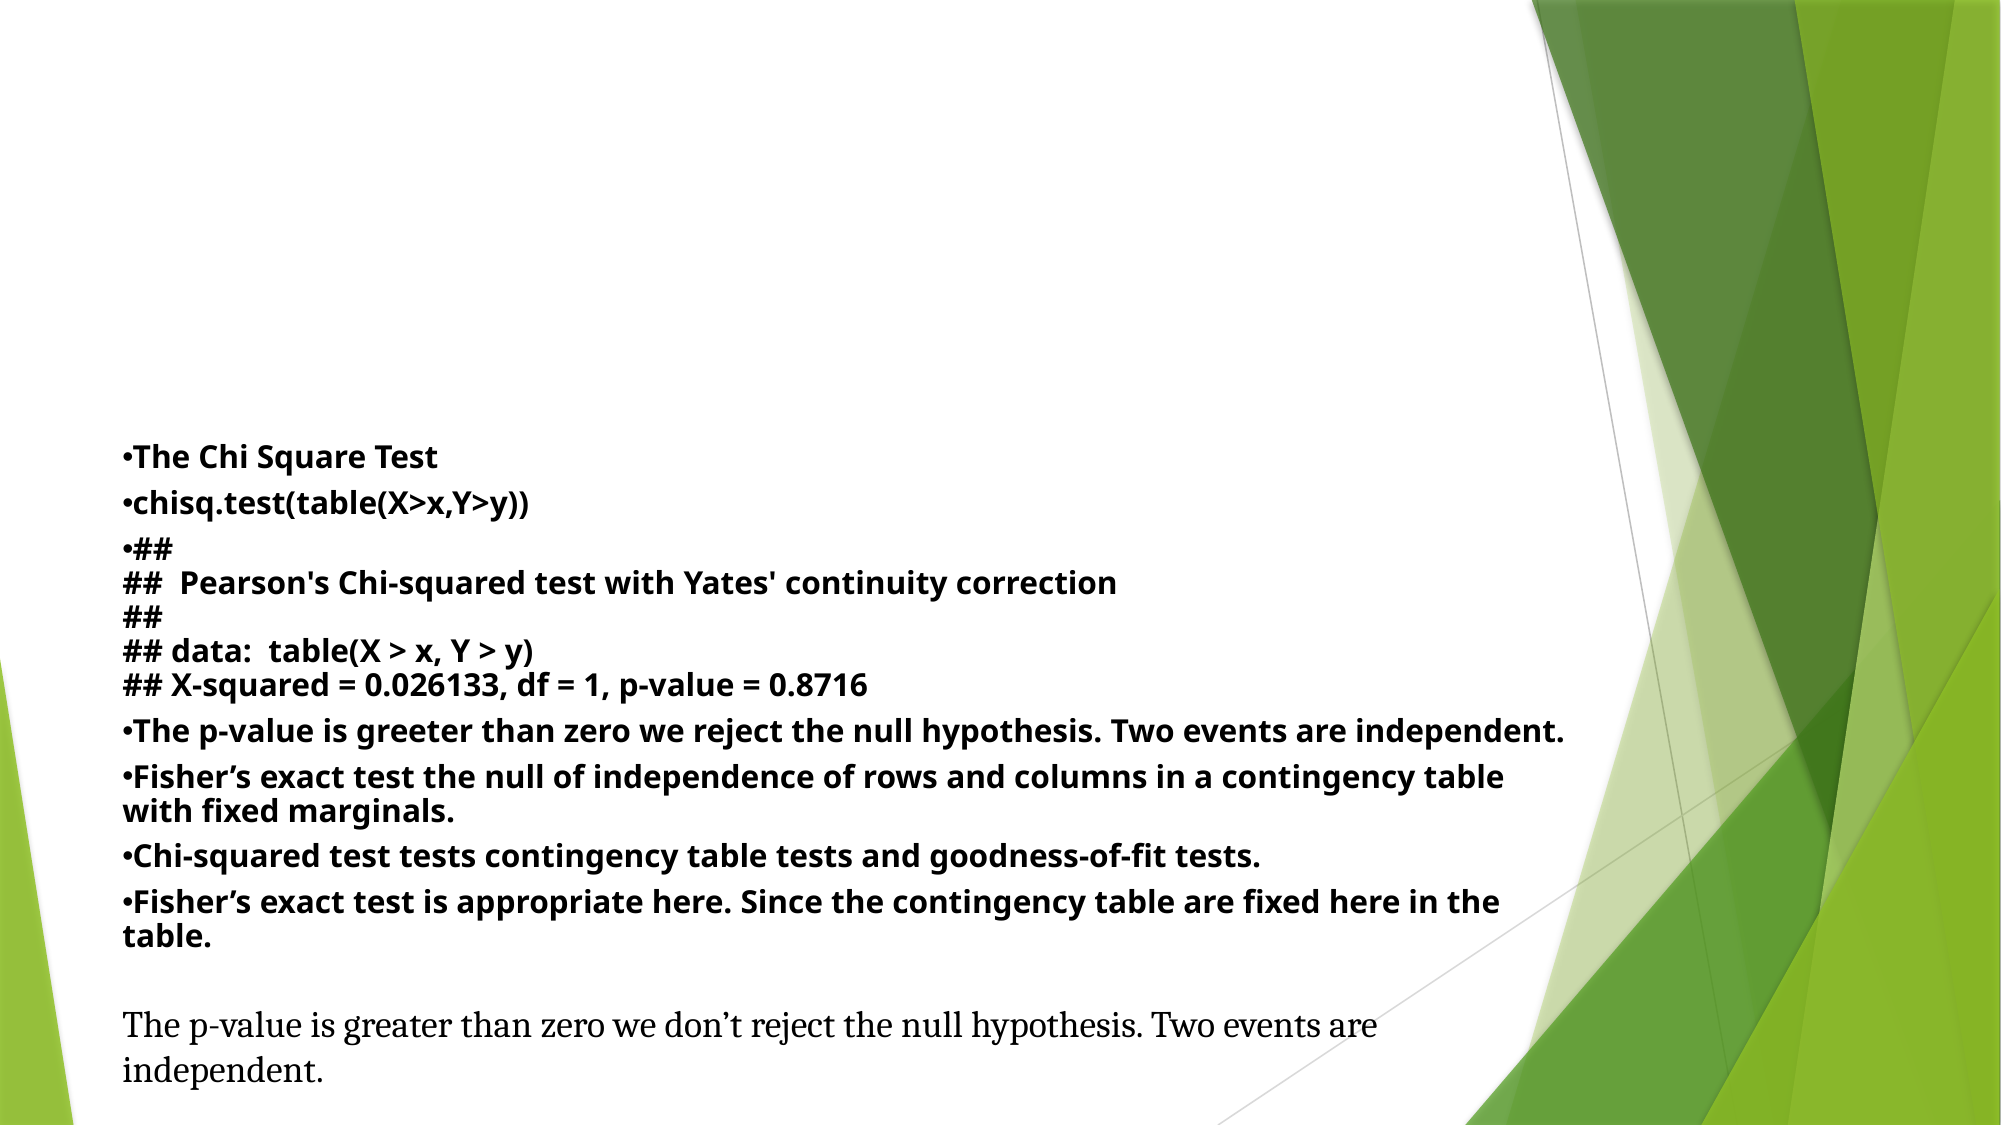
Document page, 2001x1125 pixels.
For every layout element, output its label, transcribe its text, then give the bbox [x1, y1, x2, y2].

text_box The Chi Square Test chisq.test(table(X>x,Y>y)) ## ## Pearson's Chi-squared test with Yates' continuity correction ## ## data: table(X > x, Y > y) ## X-squared = 0.026133, df = 1, p-value = 0.8716 The p-value is greeter than zero we reject the null hypothesis. Two events are independent. Fisher’s exact test the null of independence of rows and columns in a contingency table with fixed marginals. Chi-squared test tests contingency table tests and goodness-of-fit tests. Fisher’s exact test is appropriate here. Since the contingency table are fixed here in the table. [107, 433, 1586, 980]
text_box The p-value is greater than zero we don’t reject the null hypothesis. Two events are independent. [107, 992, 1476, 1098]
